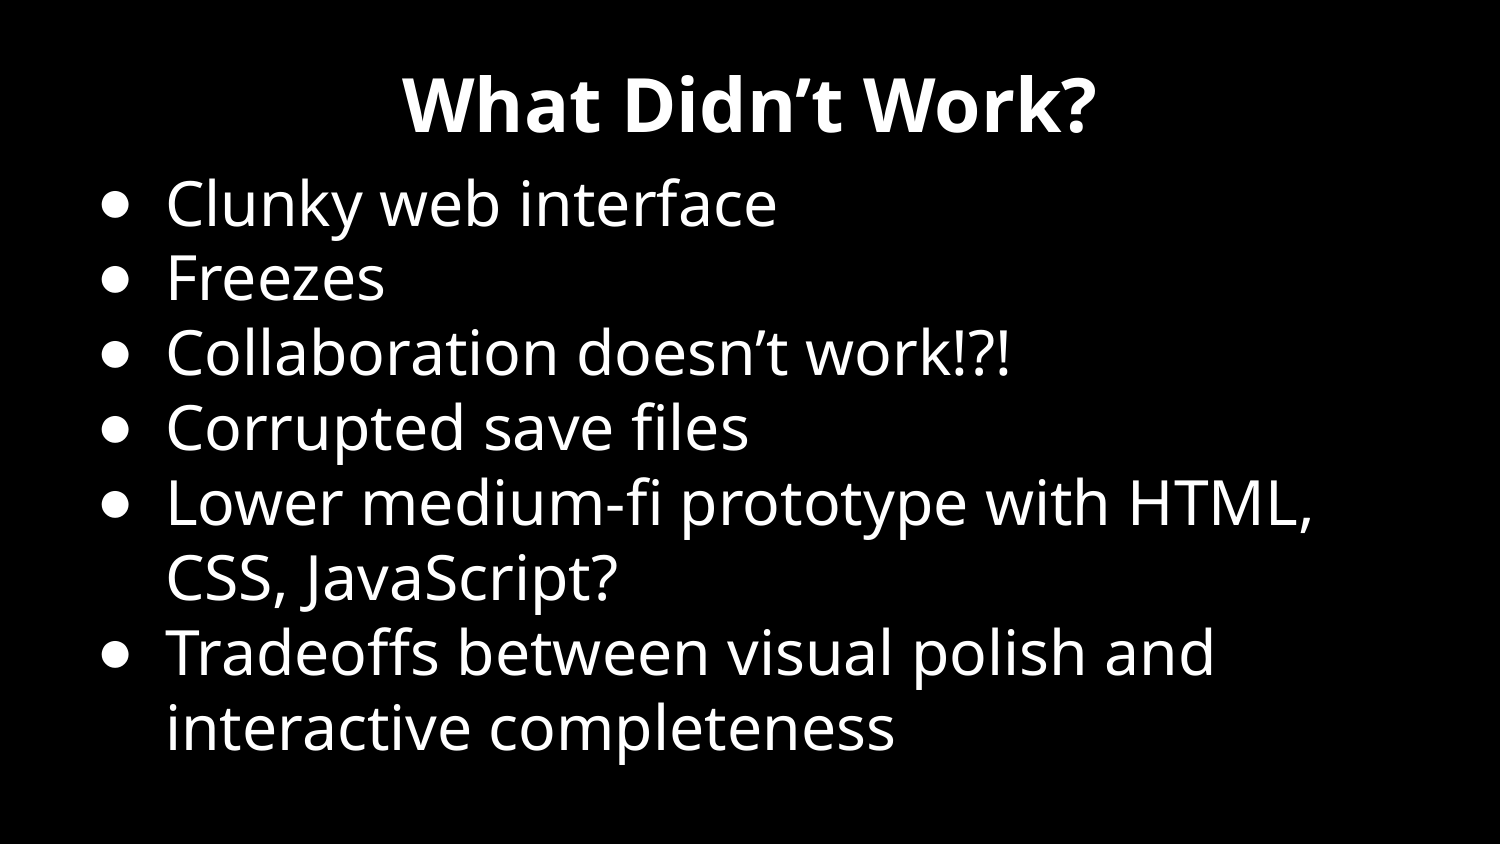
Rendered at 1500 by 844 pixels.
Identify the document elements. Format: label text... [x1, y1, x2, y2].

list Clunky web interface Freezes Collaboration doesn’t work!?! Corrupted save files Lower medium-fi prototype with HTML, CSS, JavaScript? Tradeoffs between visual polish and interactive completeness [75, 148, 1425, 760]
title What Didn’t Work? [75, 22, 1425, 148]
